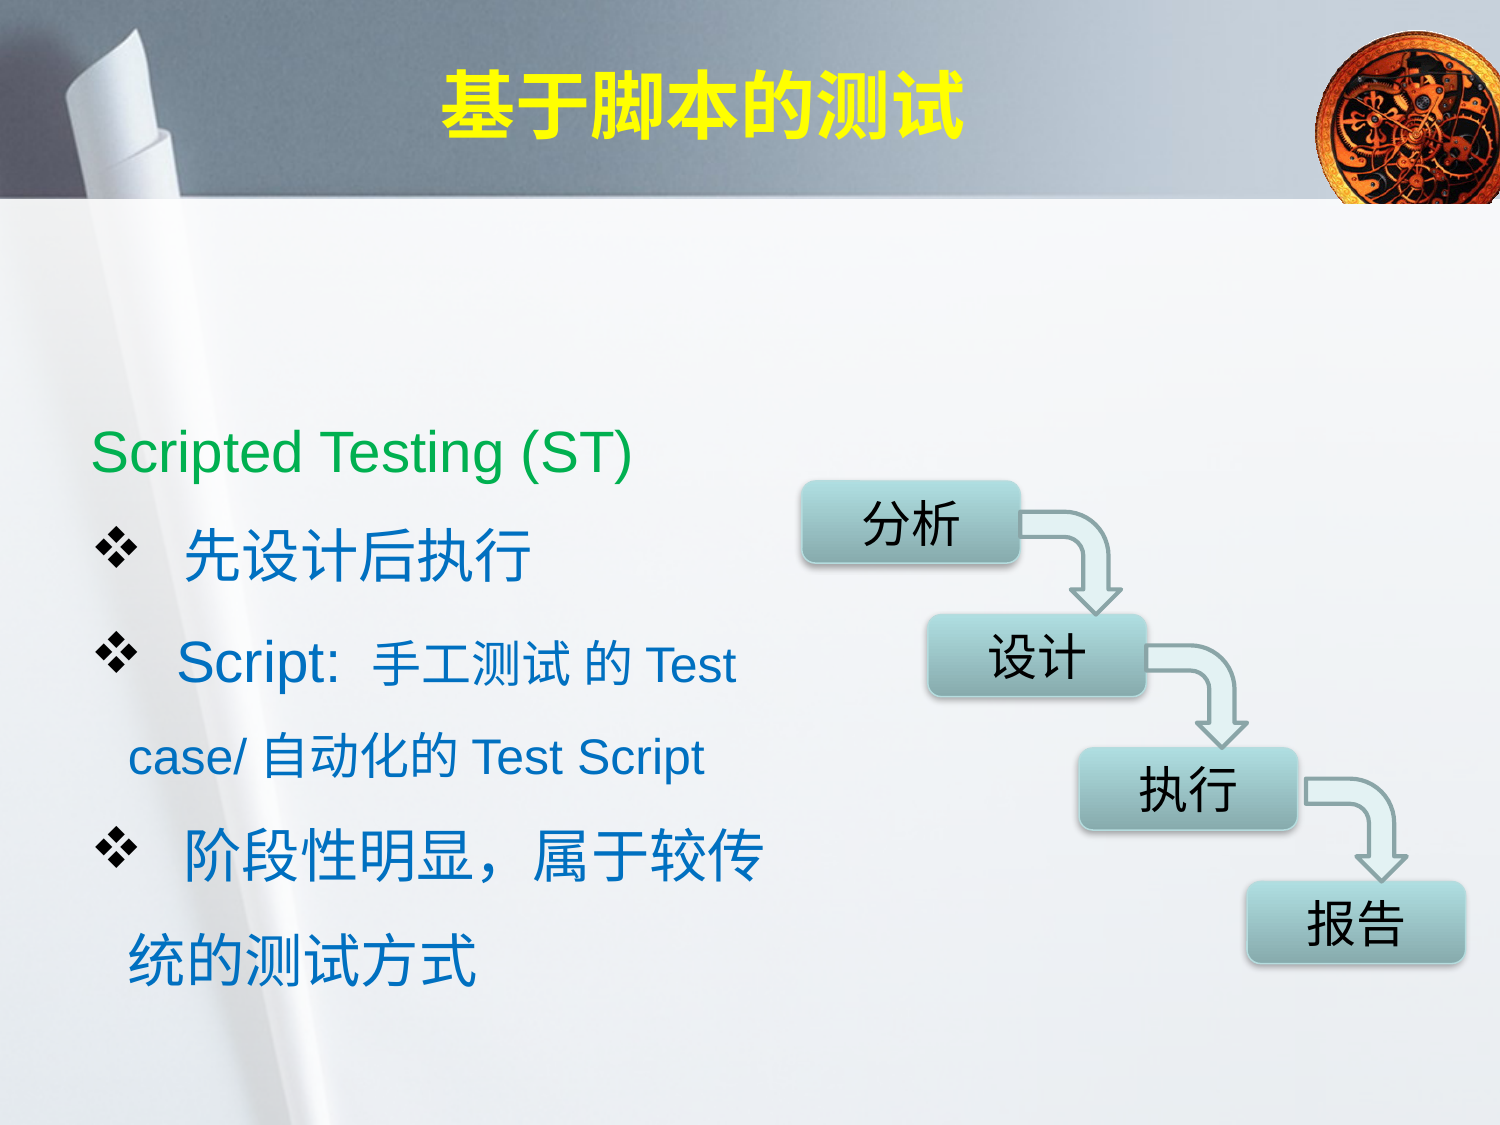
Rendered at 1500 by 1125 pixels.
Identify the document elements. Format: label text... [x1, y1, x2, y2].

picture [0, 0, 1500, 204]
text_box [801, 480, 1466, 964]
text_box Scripted Testing (ST) 先设计后执行 Script: 手工测试 的Test case/自动化的Test Script 阶段性明显，属于较传统的测试方式 [76, 373, 786, 1007]
title 基于脚本的测试 [159, 42, 1248, 157]
